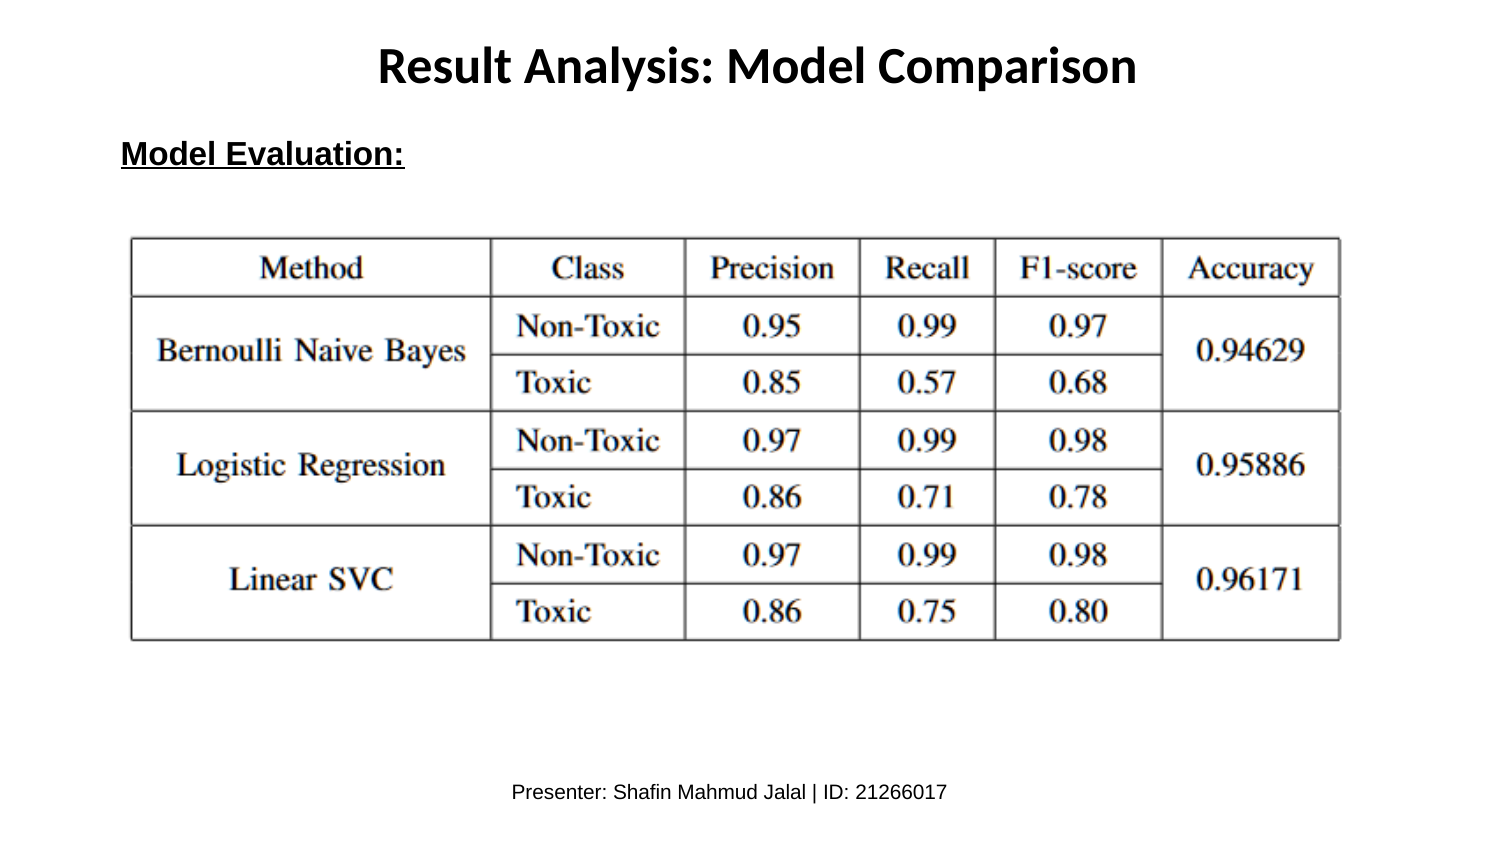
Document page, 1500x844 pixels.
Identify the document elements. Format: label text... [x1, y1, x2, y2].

text_box [57, 141, 1465, 282]
text_box Presenter: Shafin Mahmud Jalal | ID: 21266017 [496, 765, 1004, 816]
picture [124, 224, 1347, 653]
text_box Result Analysis: Model Comparison [339, 23, 1268, 110]
text_box Model Evaluation: [105, 116, 598, 187]
